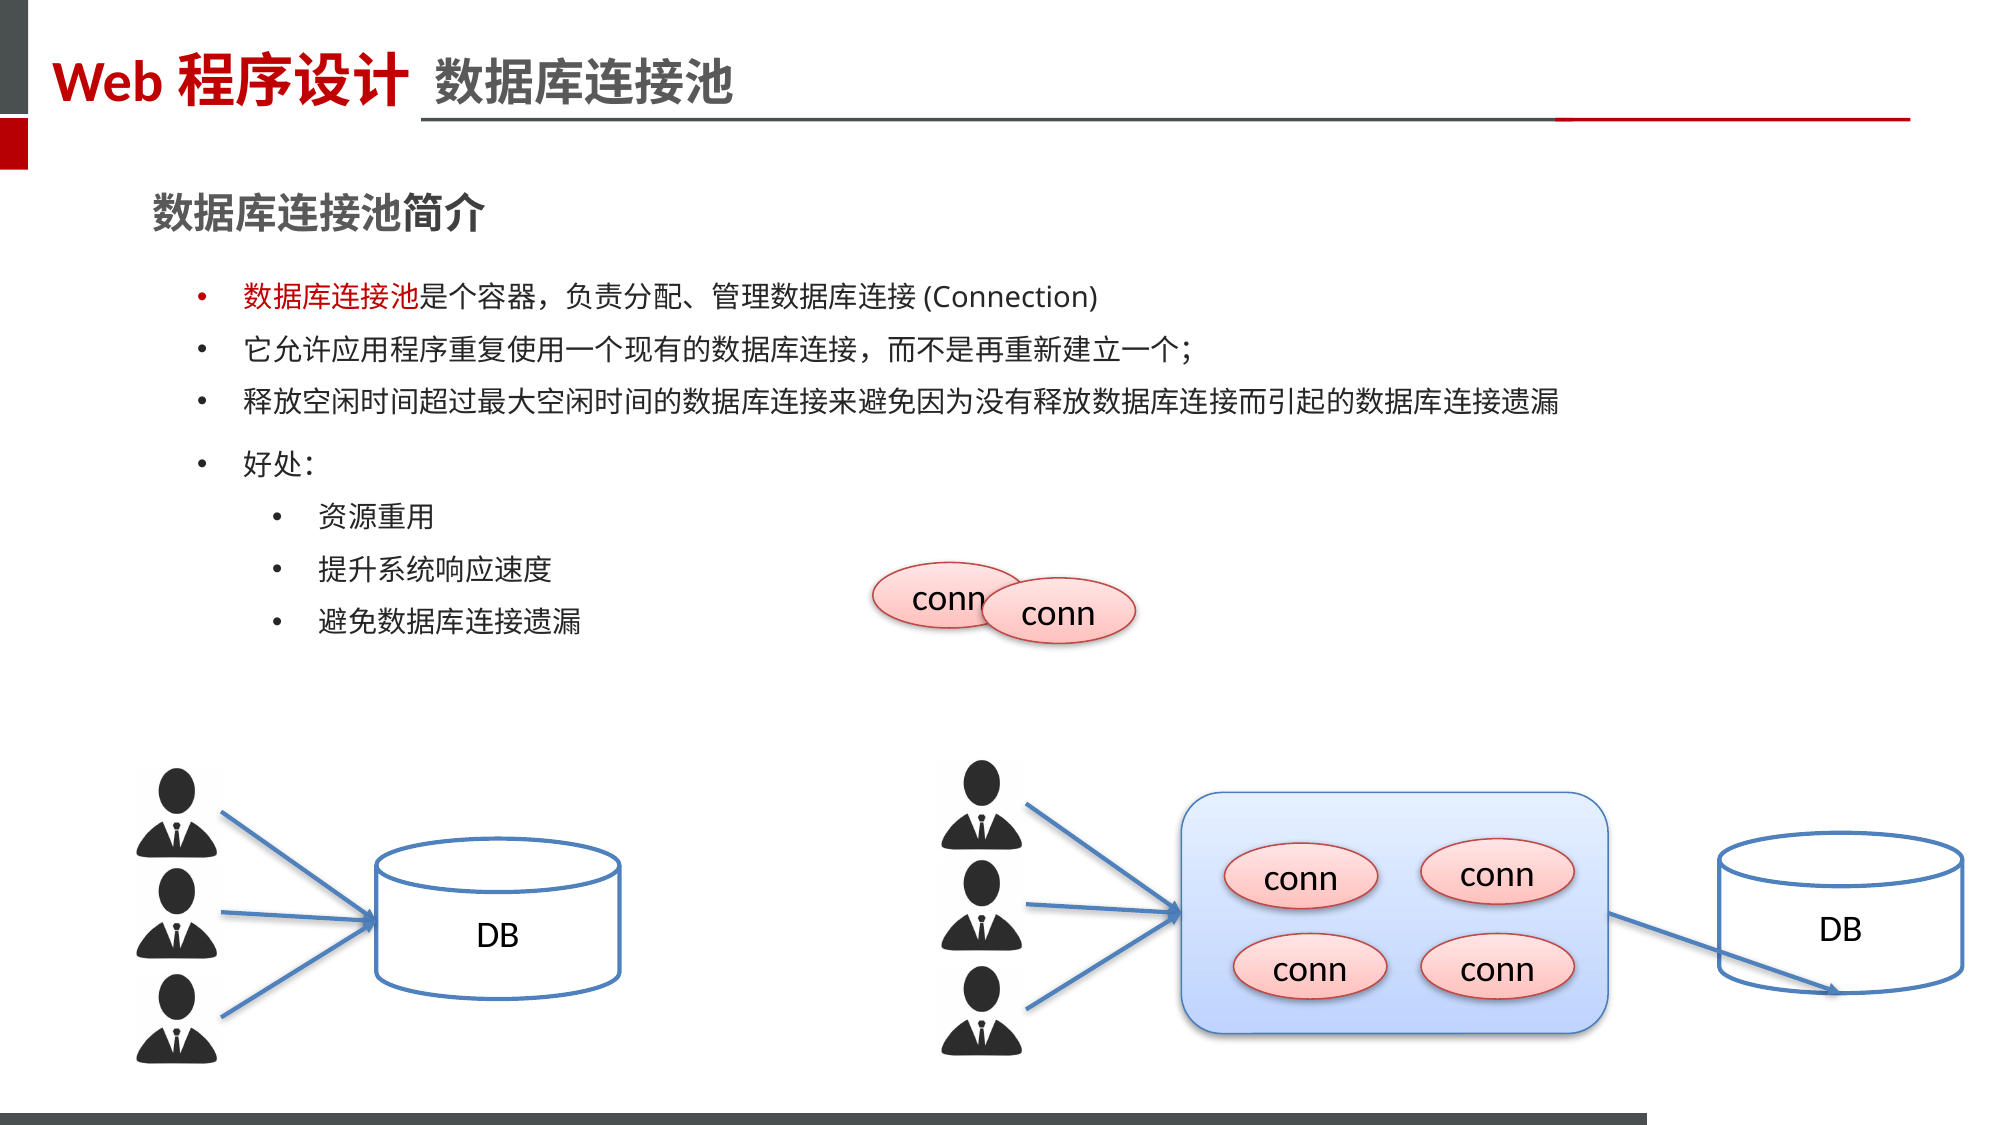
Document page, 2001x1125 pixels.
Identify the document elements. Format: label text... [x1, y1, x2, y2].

picture [937, 756, 1027, 851]
text_box DB [382, 836, 622, 1002]
text_box 数据库连接池 [419, 0, 1315, 173]
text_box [220, 811, 377, 911]
text_box DB [1717, 830, 1965, 996]
text_box [1185, 791, 1609, 1035]
picture [937, 857, 1025, 951]
text_box conn [1420, 932, 1576, 1000]
text_box conn [1420, 837, 1576, 905]
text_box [1025, 903, 1182, 912]
text_box 数据库连接池是个容器，负责分配、管理数据库连接(Connection) 它允许应用程序重复使用一个现有的数据库连接，而不是再重新建立一个； 释放空闲时间超过最大空闲时间的数据库连接来避免因为没有释放数据库连接而引起的数据库连接遗漏 [182, 253, 1645, 421]
text_box 好处： 资源重用 提升系统响应速度 避免数据库连接遗漏 [182, 421, 1645, 646]
text_box conn [1232, 932, 1388, 1000]
picture [132, 865, 220, 959]
picture [132, 764, 222, 859]
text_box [220, 920, 377, 1018]
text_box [220, 911, 377, 920]
text_box conn [1223, 842, 1379, 910]
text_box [1025, 912, 1182, 1010]
picture [937, 962, 1027, 1056]
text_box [1025, 803, 1182, 903]
text_box conn [872, 561, 1018, 629]
text_box 数据库连接池简介 [137, 154, 907, 245]
text_box conn [981, 577, 1137, 645]
picture [132, 970, 222, 1064]
